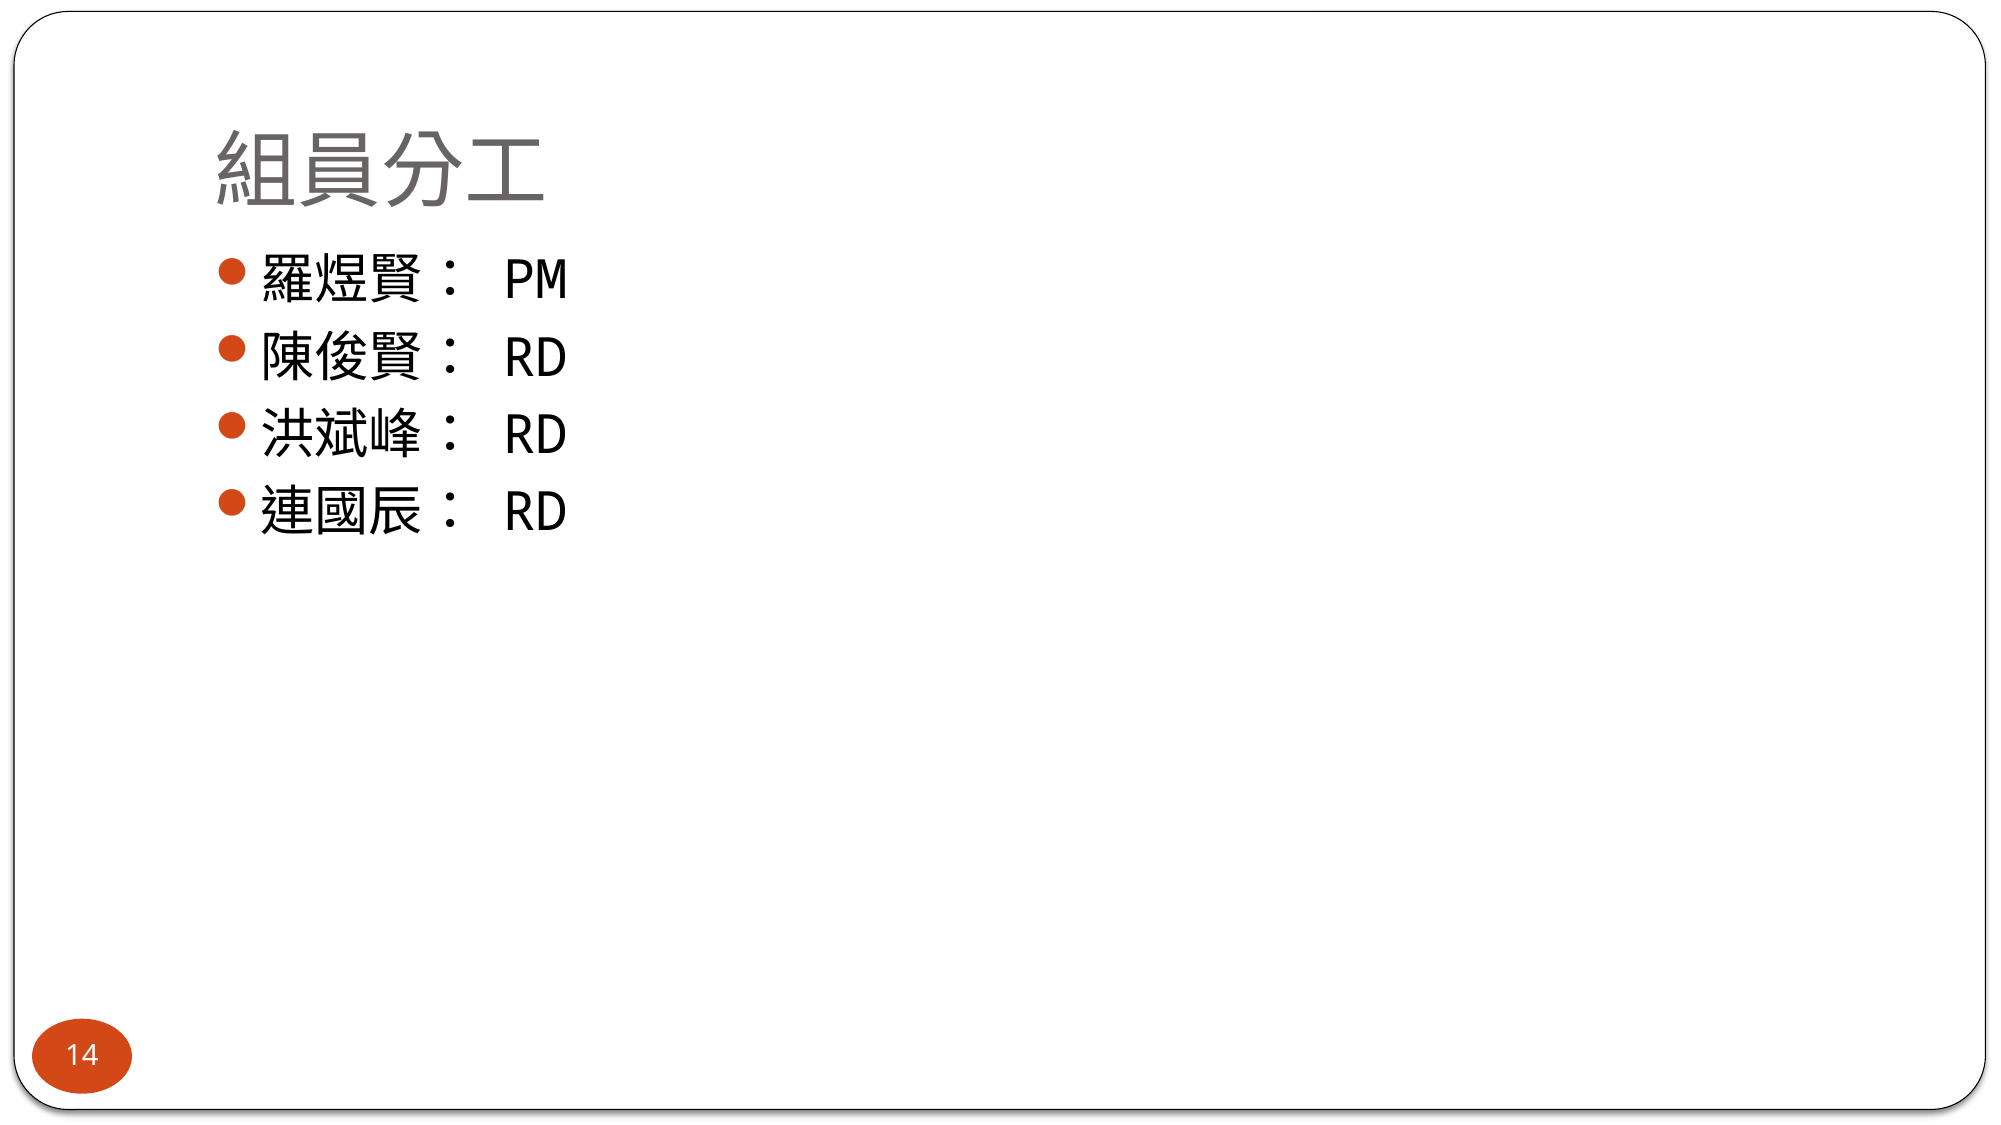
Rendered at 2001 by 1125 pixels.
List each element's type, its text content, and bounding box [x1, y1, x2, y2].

title 組員分工 [200, 45, 1900, 233]
list 羅煜賢： PM 陳俊賢： RD 洪斌峰： RD 連國辰： RD [200, 237, 1900, 988]
slide_number 14 [32, 1018, 132, 1094]
